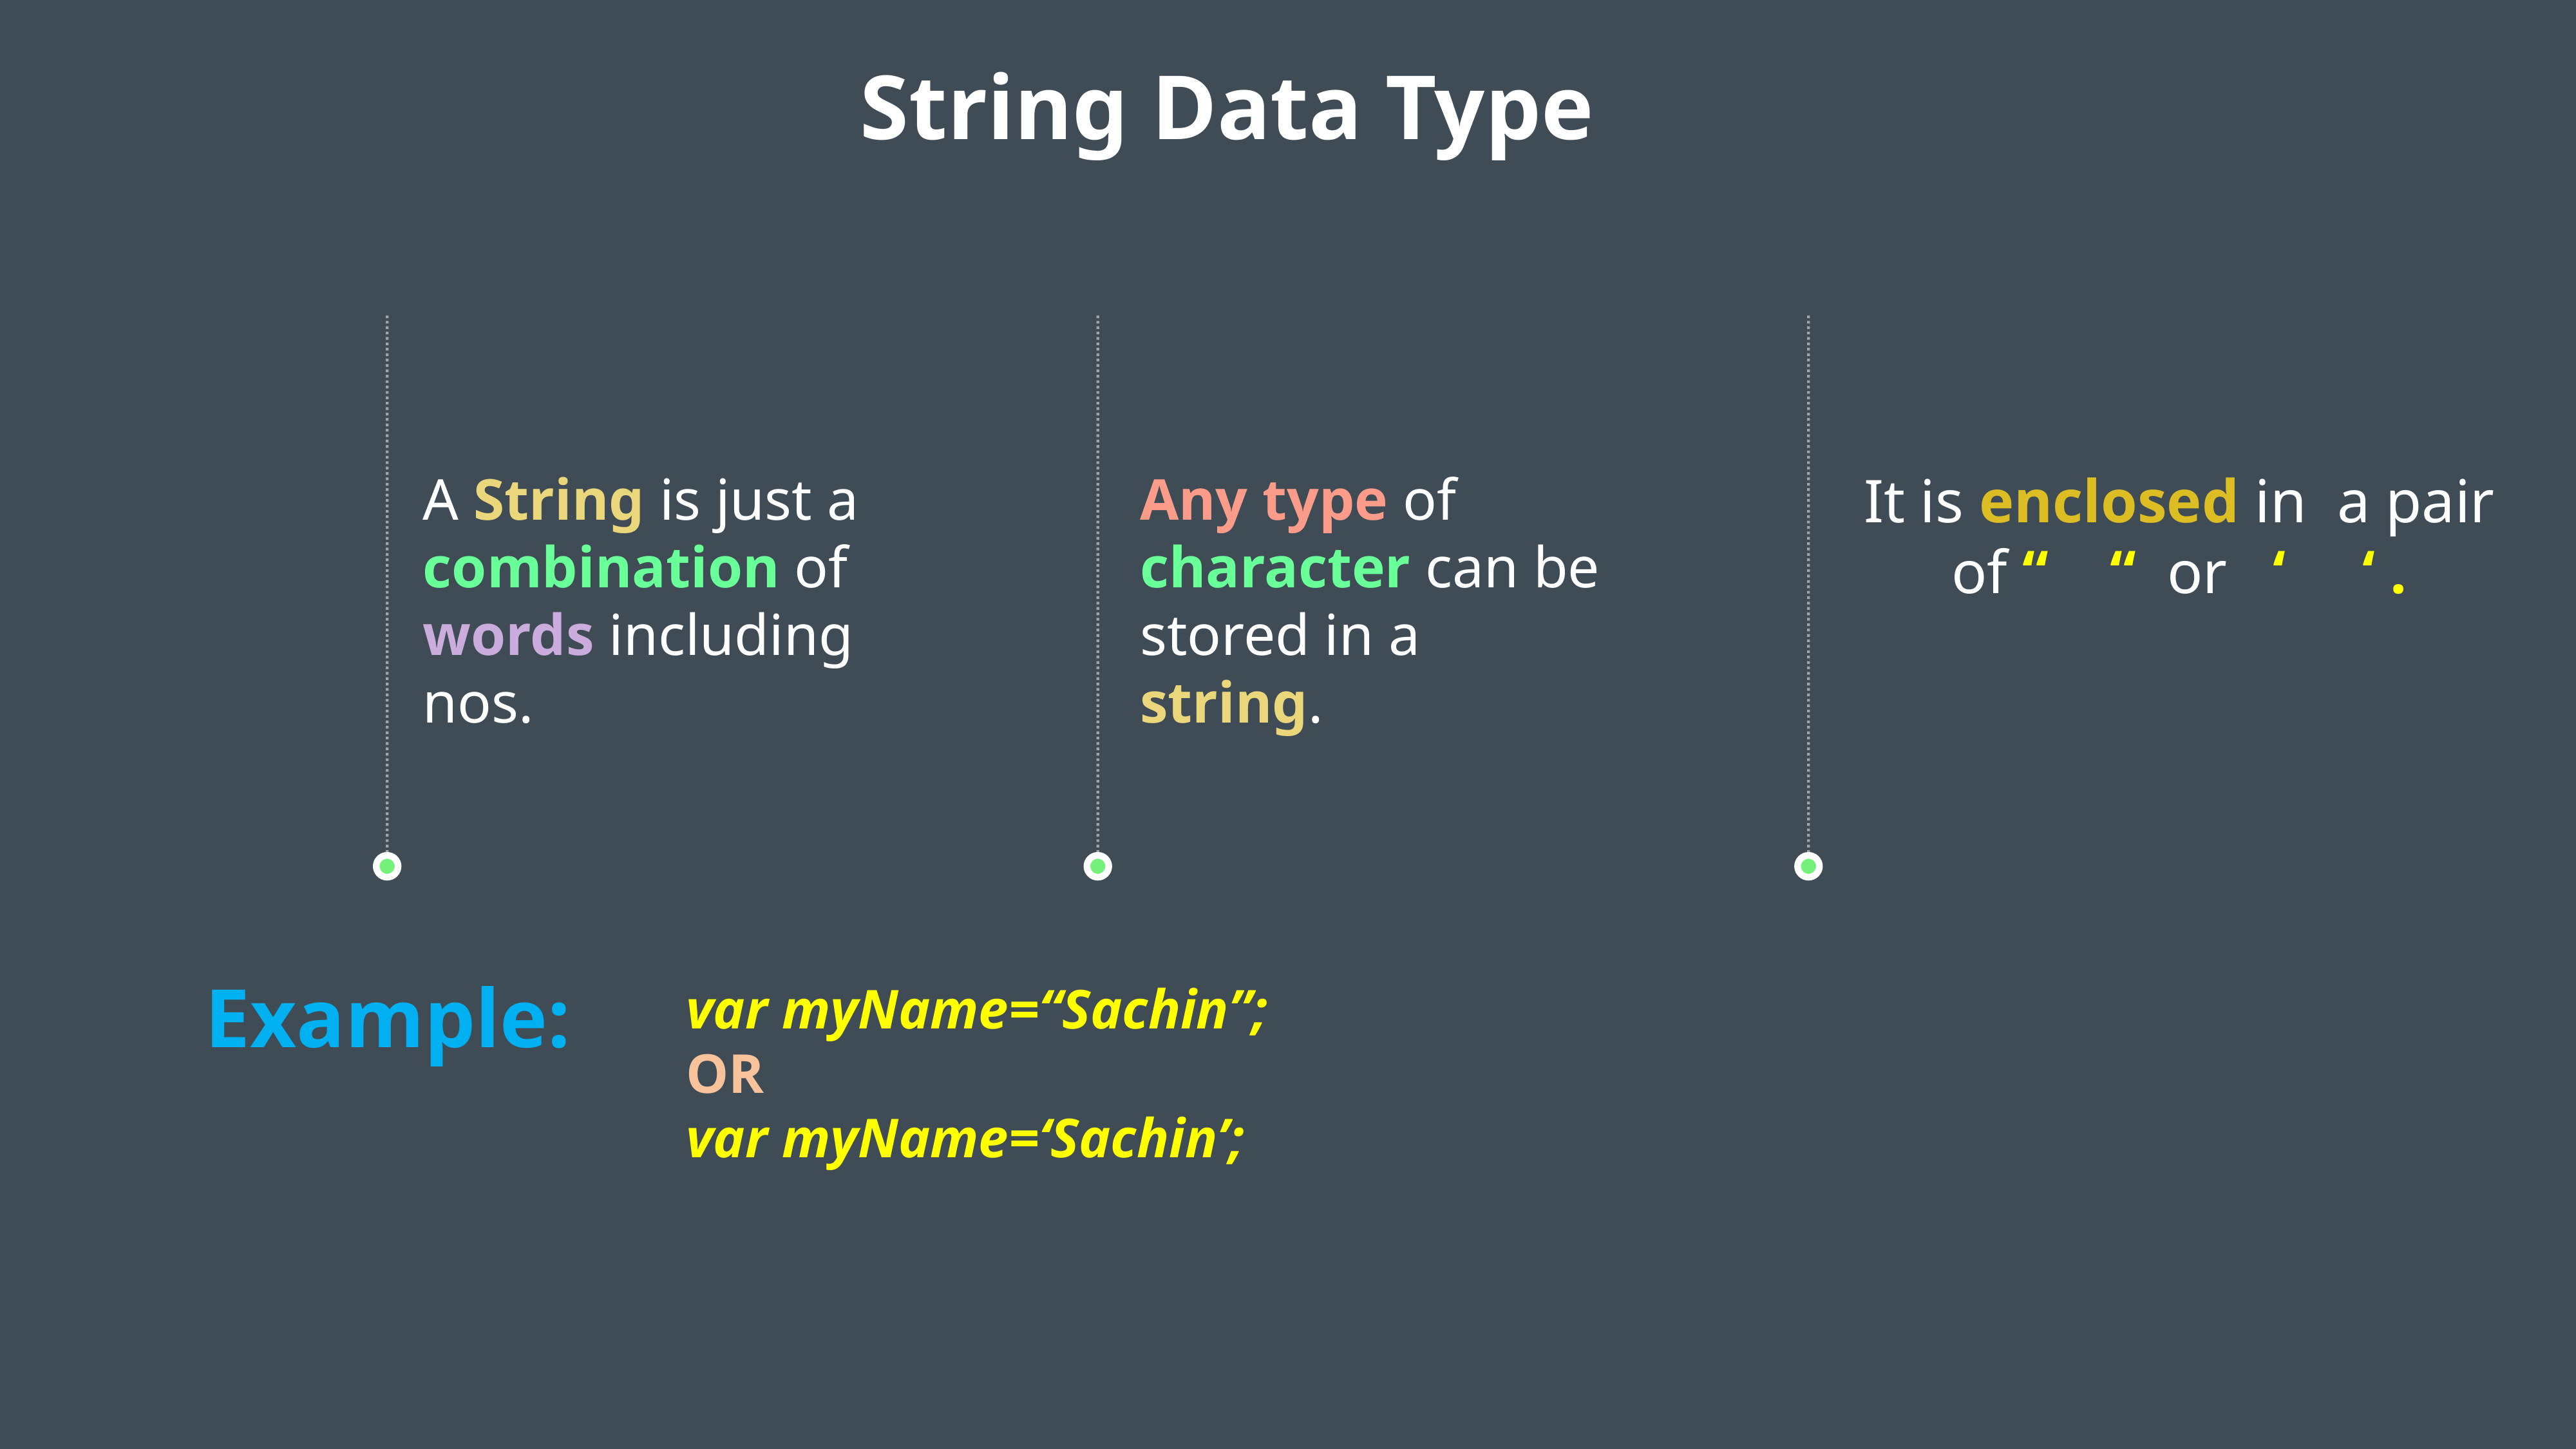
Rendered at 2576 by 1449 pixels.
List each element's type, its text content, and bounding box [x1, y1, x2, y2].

text_box A String is just a combination of words including nos. [422, 464, 893, 735]
text_box var myName=“Sachin”; OR var myName=‘Sachin’; [678, 967, 1381, 1305]
text_box [376, 855, 399, 878]
text_box String Data Type [47, 43, 2407, 165]
text_box Any type of character can be stored in a string. [1140, 464, 1604, 735]
text_box [1086, 855, 1109, 878]
text_box [1797, 855, 1820, 878]
text_box It is enclosed in a pair of “ “ or ‘ ‘ . [1850, 464, 2508, 606]
text_box Example: [176, 960, 2537, 1072]
